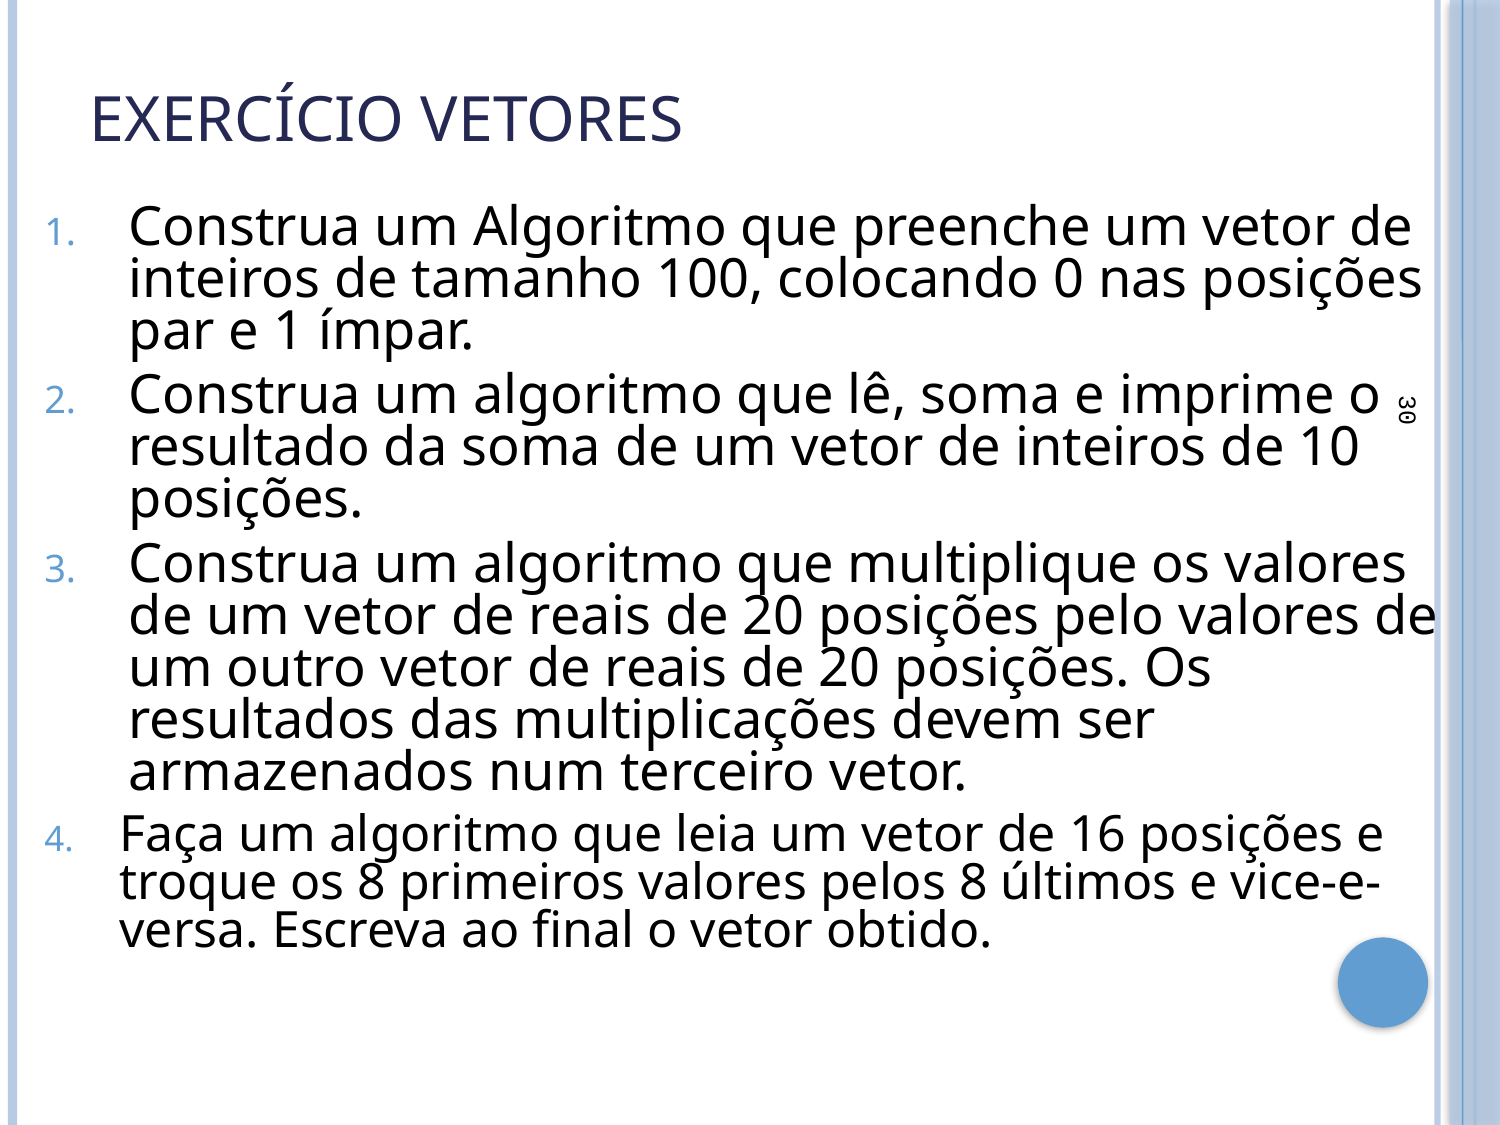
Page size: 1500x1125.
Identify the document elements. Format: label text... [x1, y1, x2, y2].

slide_number 30 [1379, 380, 1440, 906]
list Construa um Algoritmo que preenche um vetor de inteiros de tamanho 100, colocando 0 nas posições par e 1 ímpar. Construa um algoritmo que lê, soma e imprime o resultado da soma de um vetor de inteiros de 10 posições. Construa um algoritmo que multiplique os valores de um vetor de reais de 20 posições pelo valores de um outro vetor de reais de 20 posições. Os resultados das multiplicações devem ser armazenados num terceiro vetor. Faça um algoritmo que leia um vetor de 16 posições e troque os 8 primeiros valores pelos 8 últimos e vice-e-versa. Escreva ao final o vetor obtido. [29, 196, 1459, 1059]
title Exercício Vetores [75, 45, 1300, 161]
